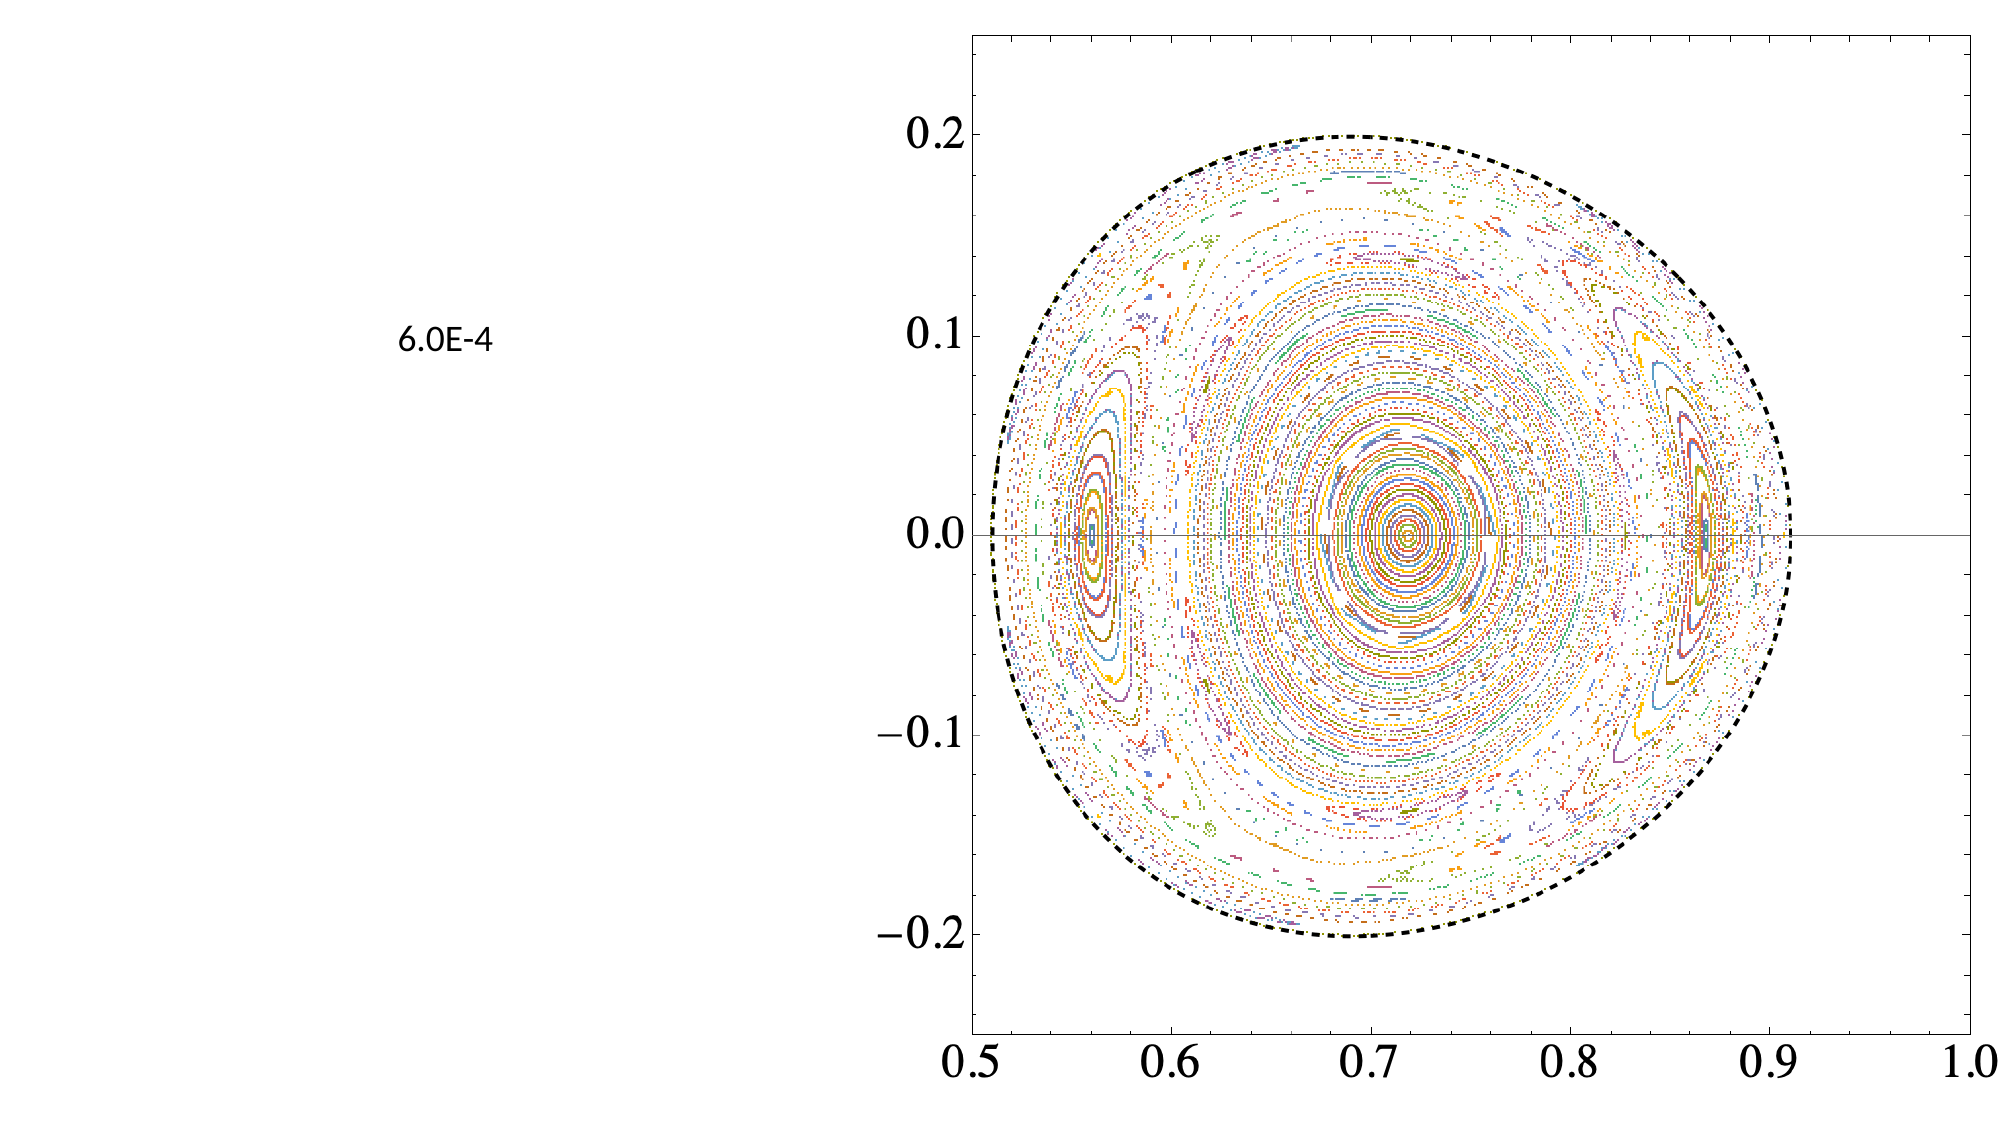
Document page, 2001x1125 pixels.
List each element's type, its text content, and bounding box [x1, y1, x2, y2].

text_box 6.0E-4 [382, 307, 509, 367]
picture [874, 0, 2000, 1125]
